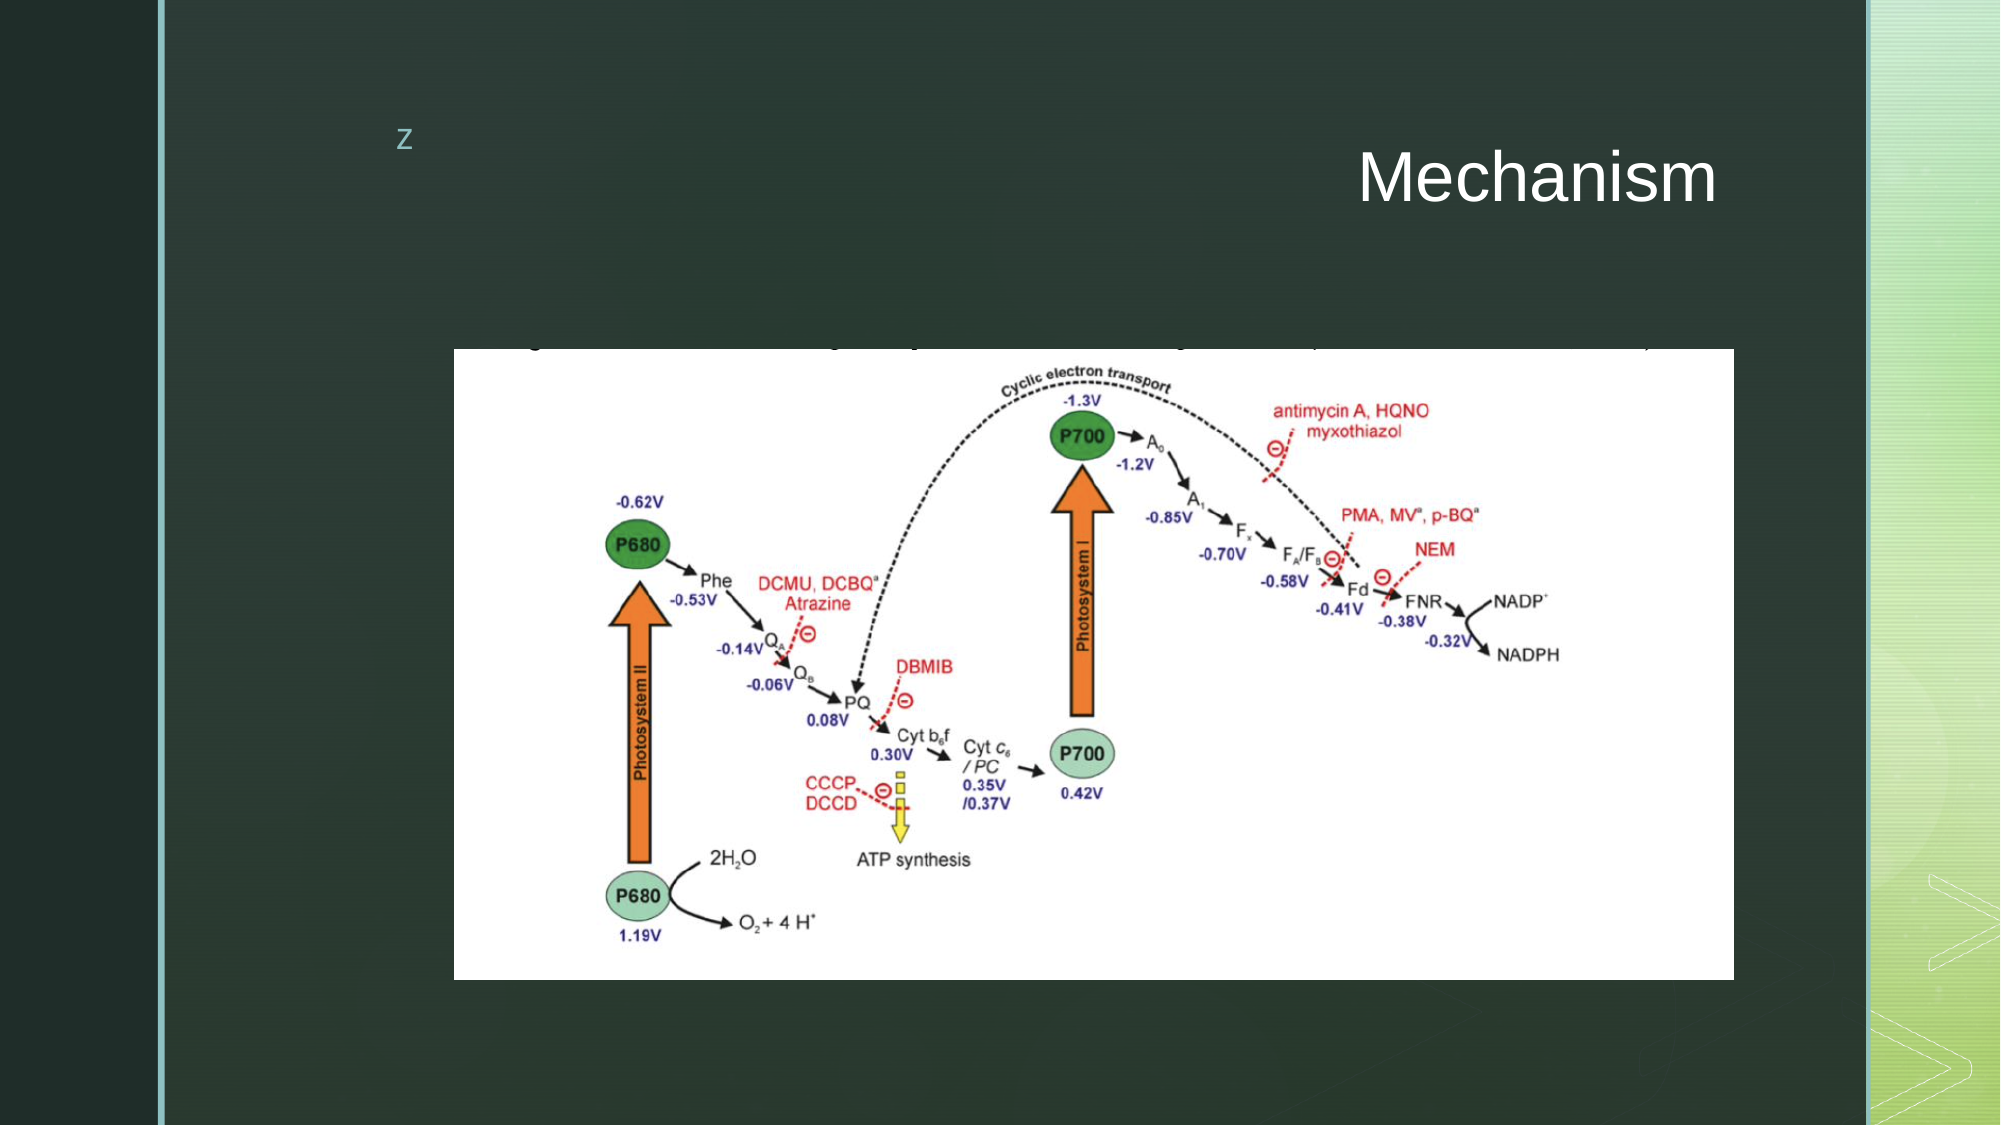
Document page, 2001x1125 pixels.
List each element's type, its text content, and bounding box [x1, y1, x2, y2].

picture [1871, 0, 2001, 1125]
title Mechanism [428, 132, 1734, 310]
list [454, 348, 1735, 981]
